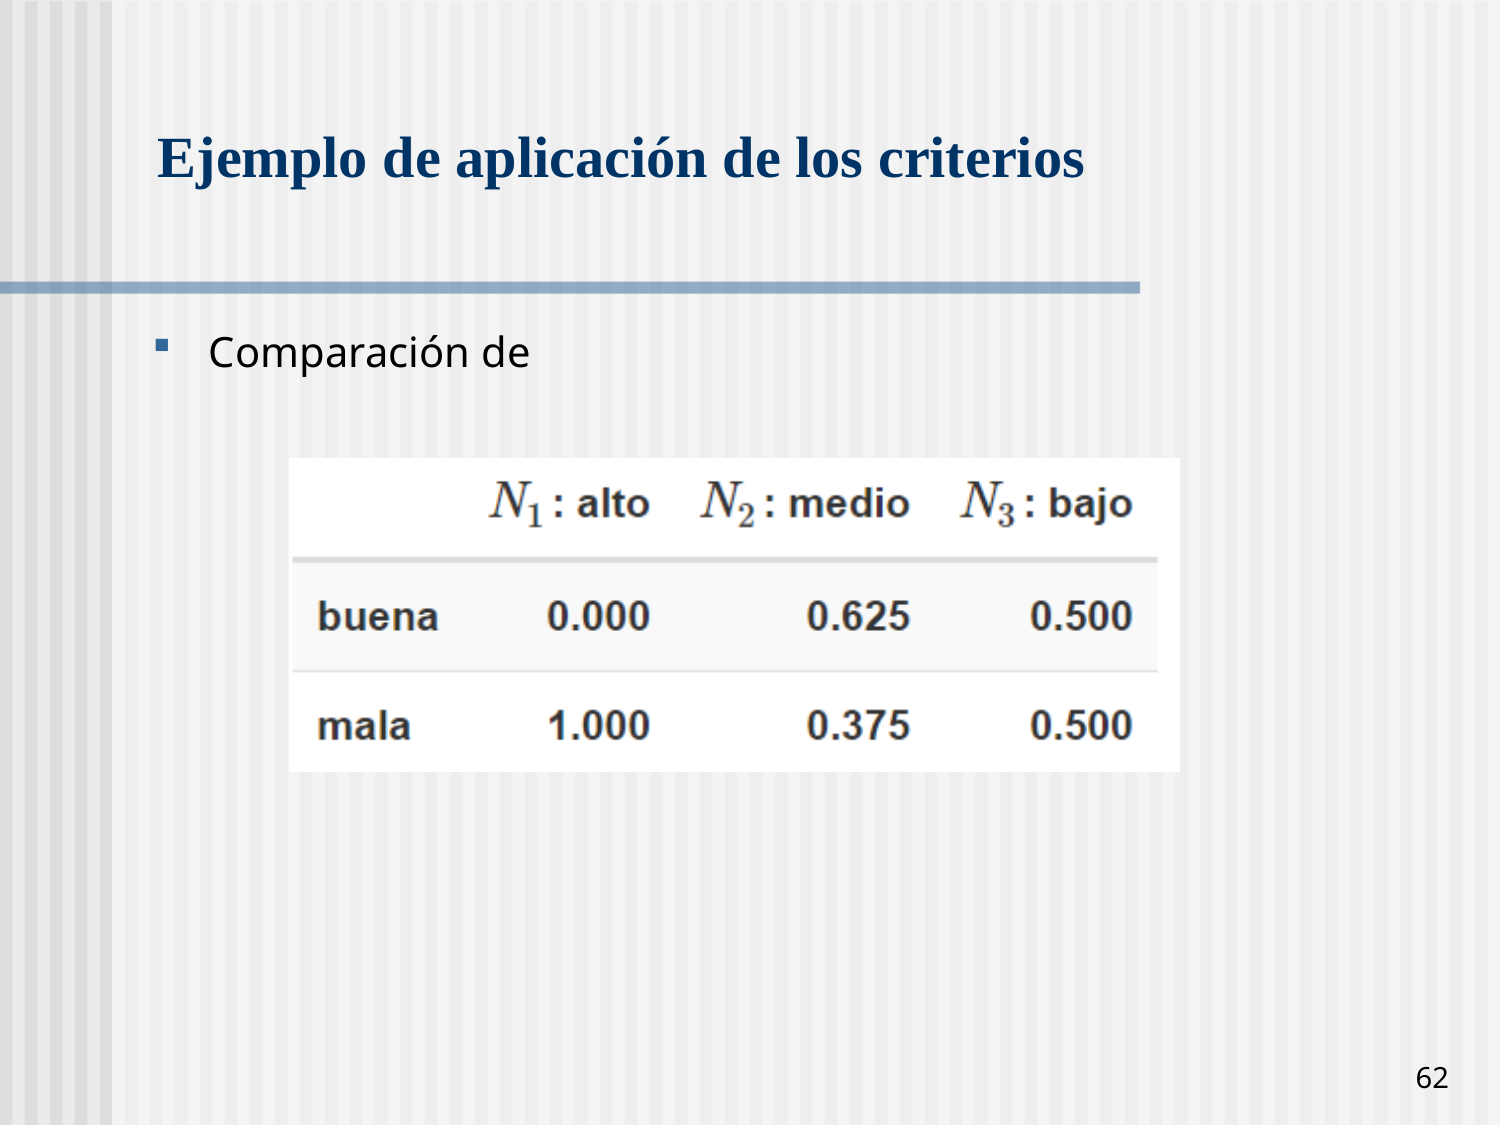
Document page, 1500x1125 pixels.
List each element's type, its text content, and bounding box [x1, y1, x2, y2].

slide_number 62 [1151, 1031, 1465, 1107]
title Ejemplo de aplicación de los criterios [142, 109, 1482, 267]
picture [288, 458, 1180, 772]
